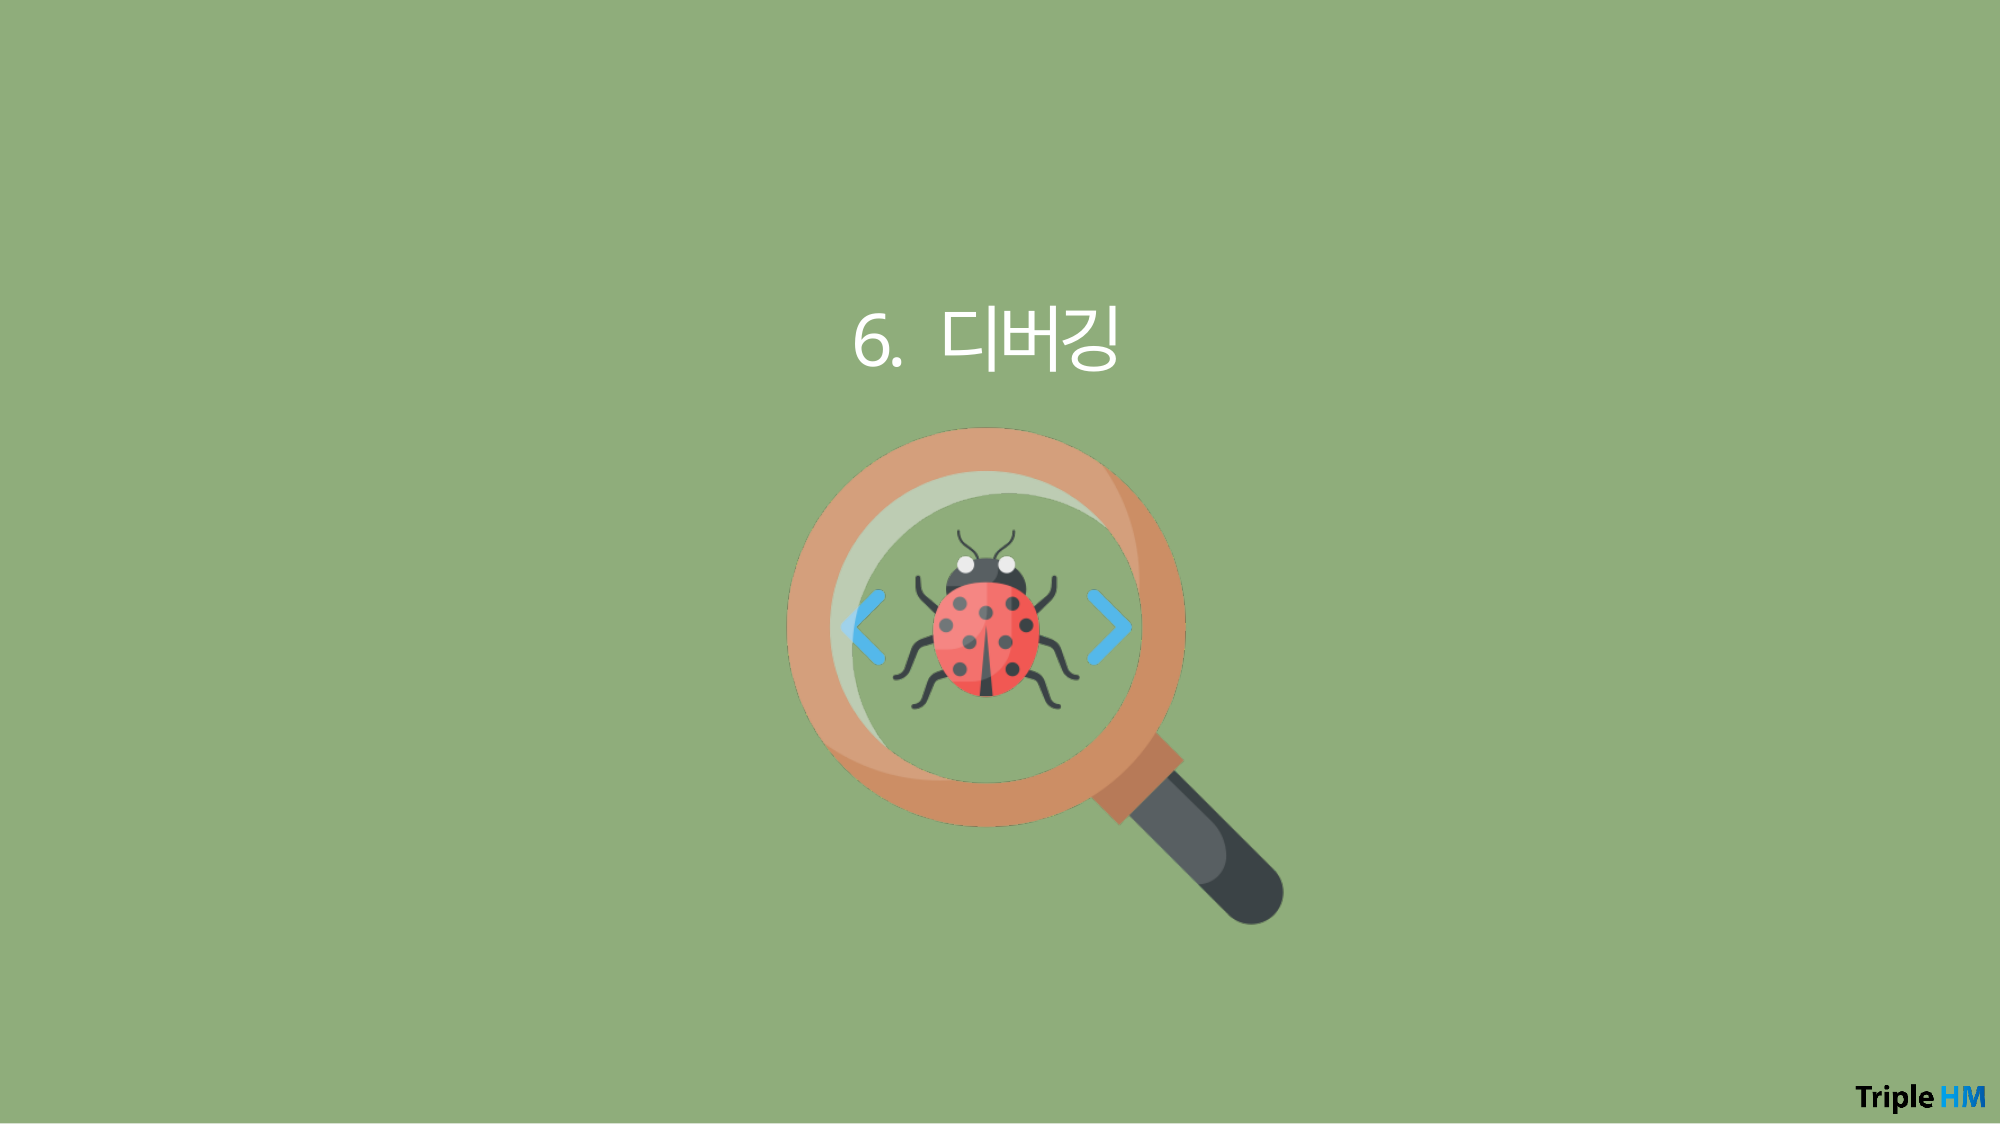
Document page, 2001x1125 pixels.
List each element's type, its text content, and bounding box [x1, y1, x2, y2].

text_box [0, 0, 2000, 1124]
text_box 6. 디버깅 [837, 285, 1142, 388]
picture [1855, 1080, 1987, 1115]
picture [747, 388, 1323, 964]
